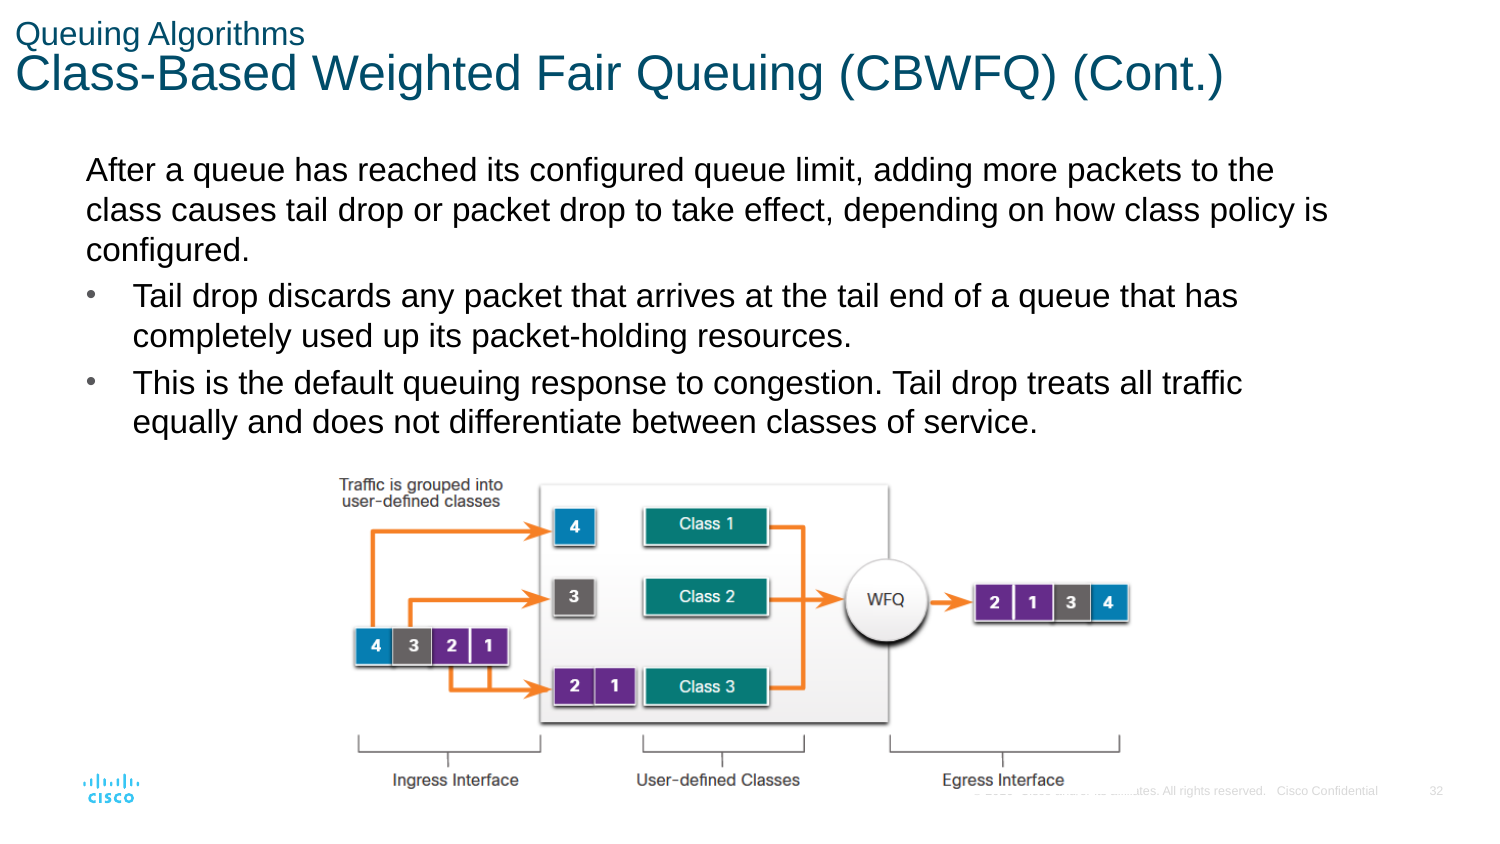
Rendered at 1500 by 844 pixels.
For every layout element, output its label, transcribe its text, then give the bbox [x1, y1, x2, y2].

list After a queue has reached its configured queue limit, adding more packets to the class causes tail drop or packet drop to take effect, depending on how class policy is configured. Tail drop discards any packet that arrives at the tail end of a queue that has completely used up its packet-holding resources. This is the default queuing response to congestion. Tail drop treats all traffic equally and does not differentiate between classes of service. [70, 140, 1369, 437]
title Queuing Algorithms Class-Based Weighted Fair Queuing (CBWFQ) (Cont.) [0, 0, 1369, 121]
picture [334, 472, 1137, 794]
